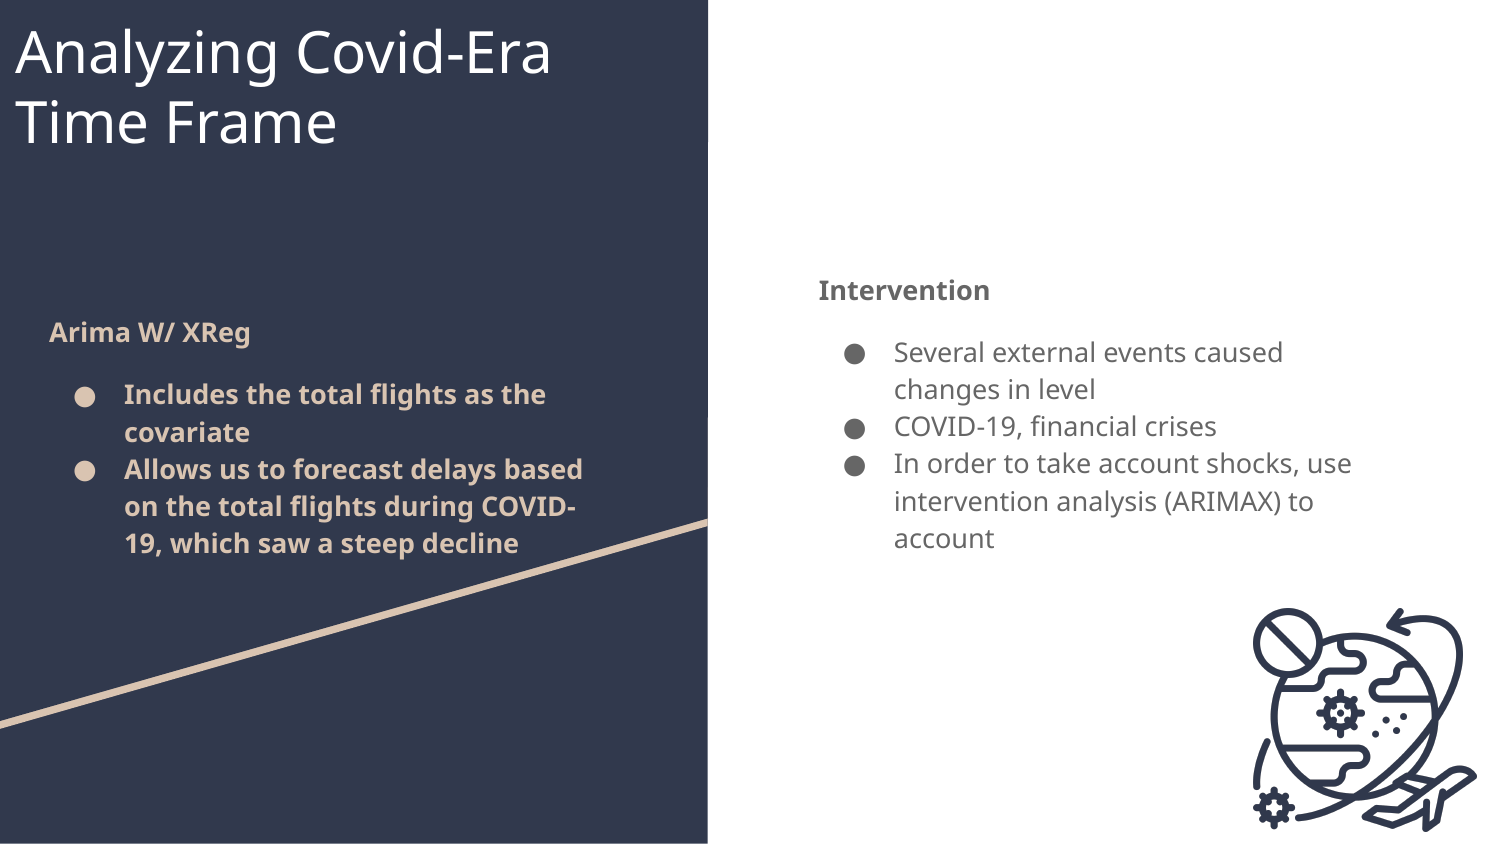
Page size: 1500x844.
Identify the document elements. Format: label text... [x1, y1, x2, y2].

picture [1253, 608, 1477, 832]
list Intervention Several external events caused changes in level COVID-19, financial crises In order to take account shocks, use intervention analysis (ARIMAX) to account [803, 253, 1378, 671]
title Analyzing Covid-Era Time Frame [0, 0, 608, 412]
list Arima W/ XReg Includes the total flights as the covariate Allows us to forecast delays based on the total flights during COVID-19, which saw a steep decline [34, 295, 608, 713]
